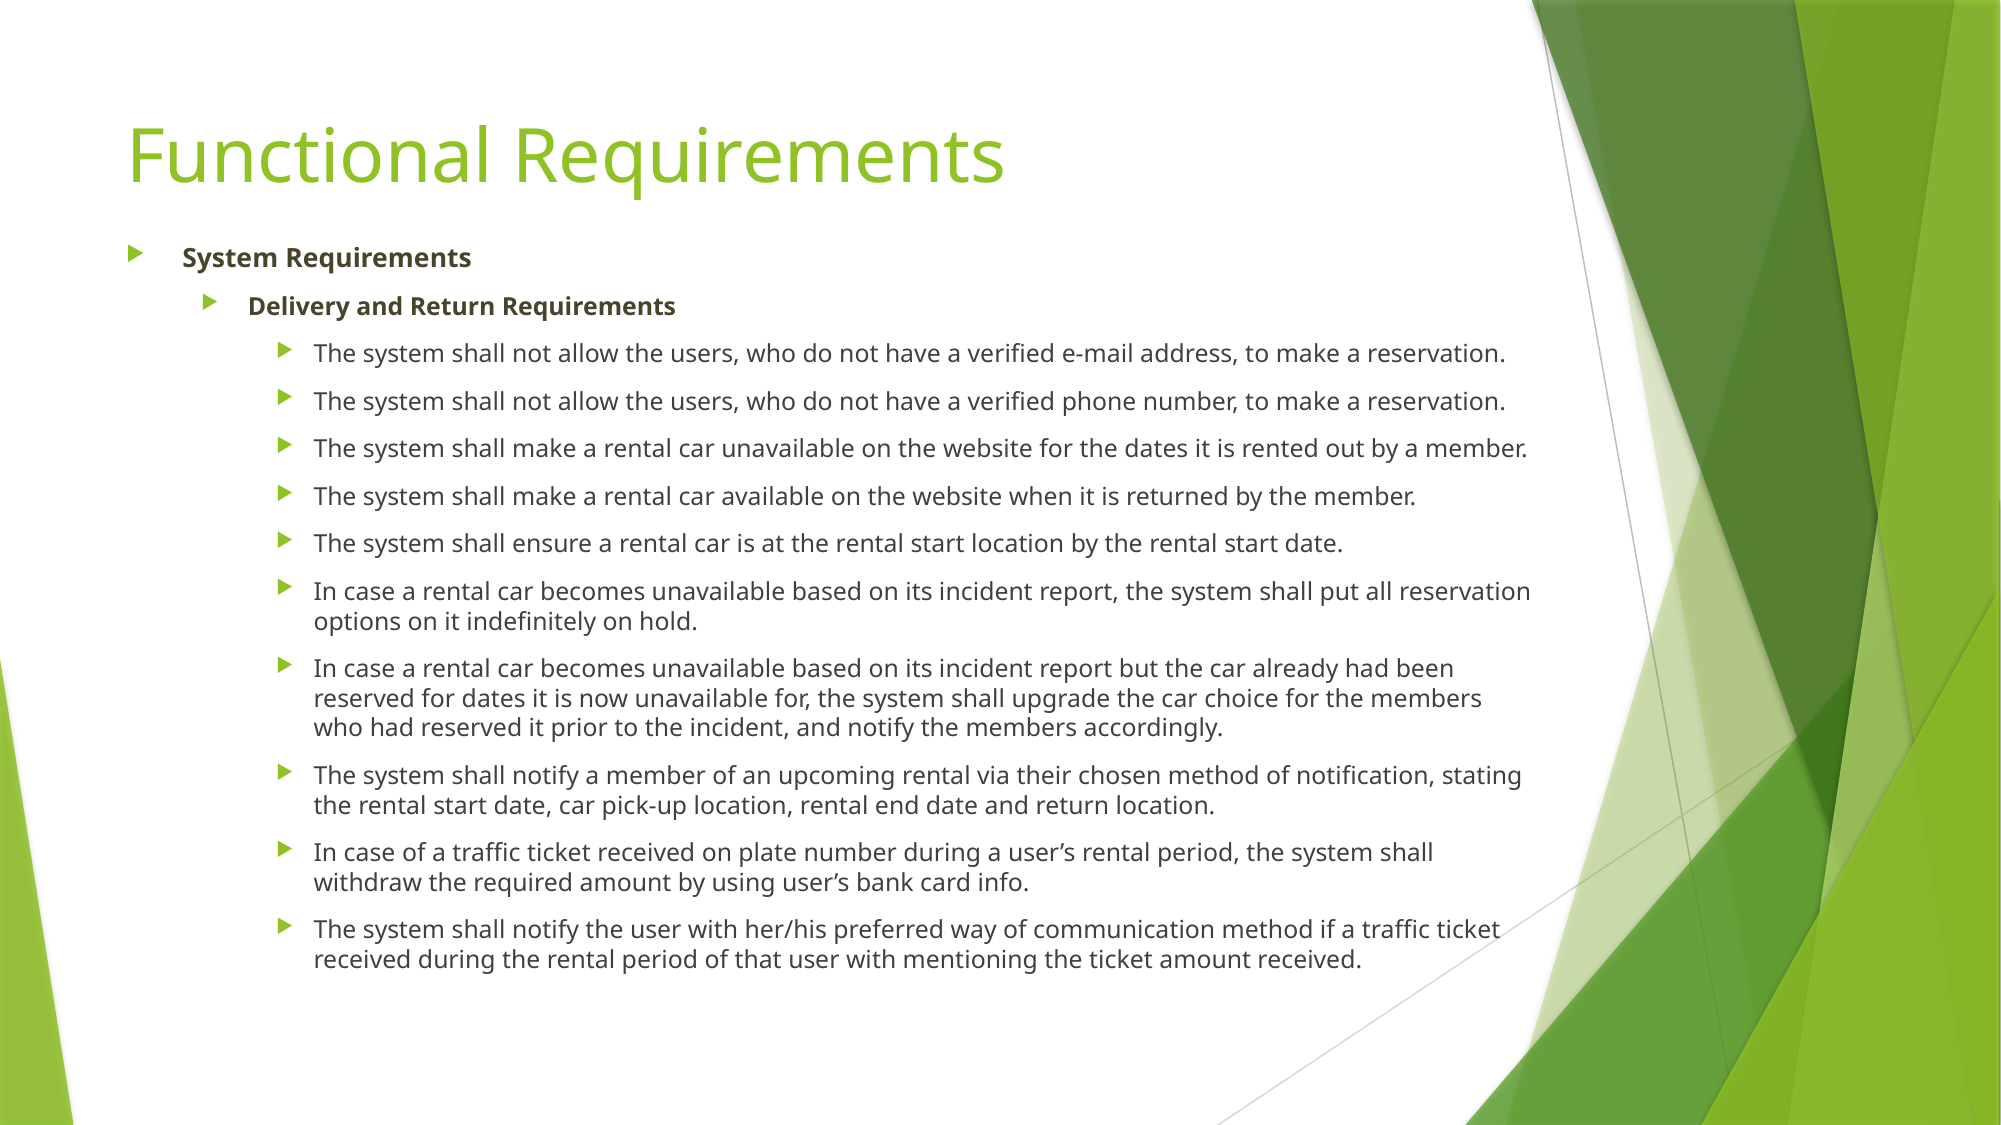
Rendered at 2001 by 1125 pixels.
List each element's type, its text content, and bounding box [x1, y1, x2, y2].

title Functional Requirements [111, 99, 1522, 233]
list System Requirements Delivery and Return Requirements The system shall not allow the users, who do not have a verified e-mail address, to make a reservation. The system shall not allow the users, who do not have a verified phone number, to make a reservation. The system shall make a rental car unavailable on the website for the dates it is rented out by a member. The system shall make a rental car available on the website when it is returned by the member. The system shall ensure a rental car is at the rental start location by the rental start date. In case a rental car becomes unavailable based on its incident report, the system shall put all reservation options on it indefinitely on hold. In case a rental car becomes unavailable based on its incident report but the car already had been reserved for dates it is now unavailable for, the system shall upgrade the car choice for the members who had reserved it prior to the incident, and notify the members accordingly. The system shall notify a member of an upcoming rental via their chosen method of notification, stating the rental start date, car pick-up location, rental end date and return location. In case of a traffic ticket received on plate number during a user’s rental period, the system shall withdraw the required amount by using user’s bank card info. The system shall notify the user with her/his preferred way of communication method if a traffic ticket received during the rental period of that user with mentioning the ticket amount received. [111, 233, 1550, 992]
